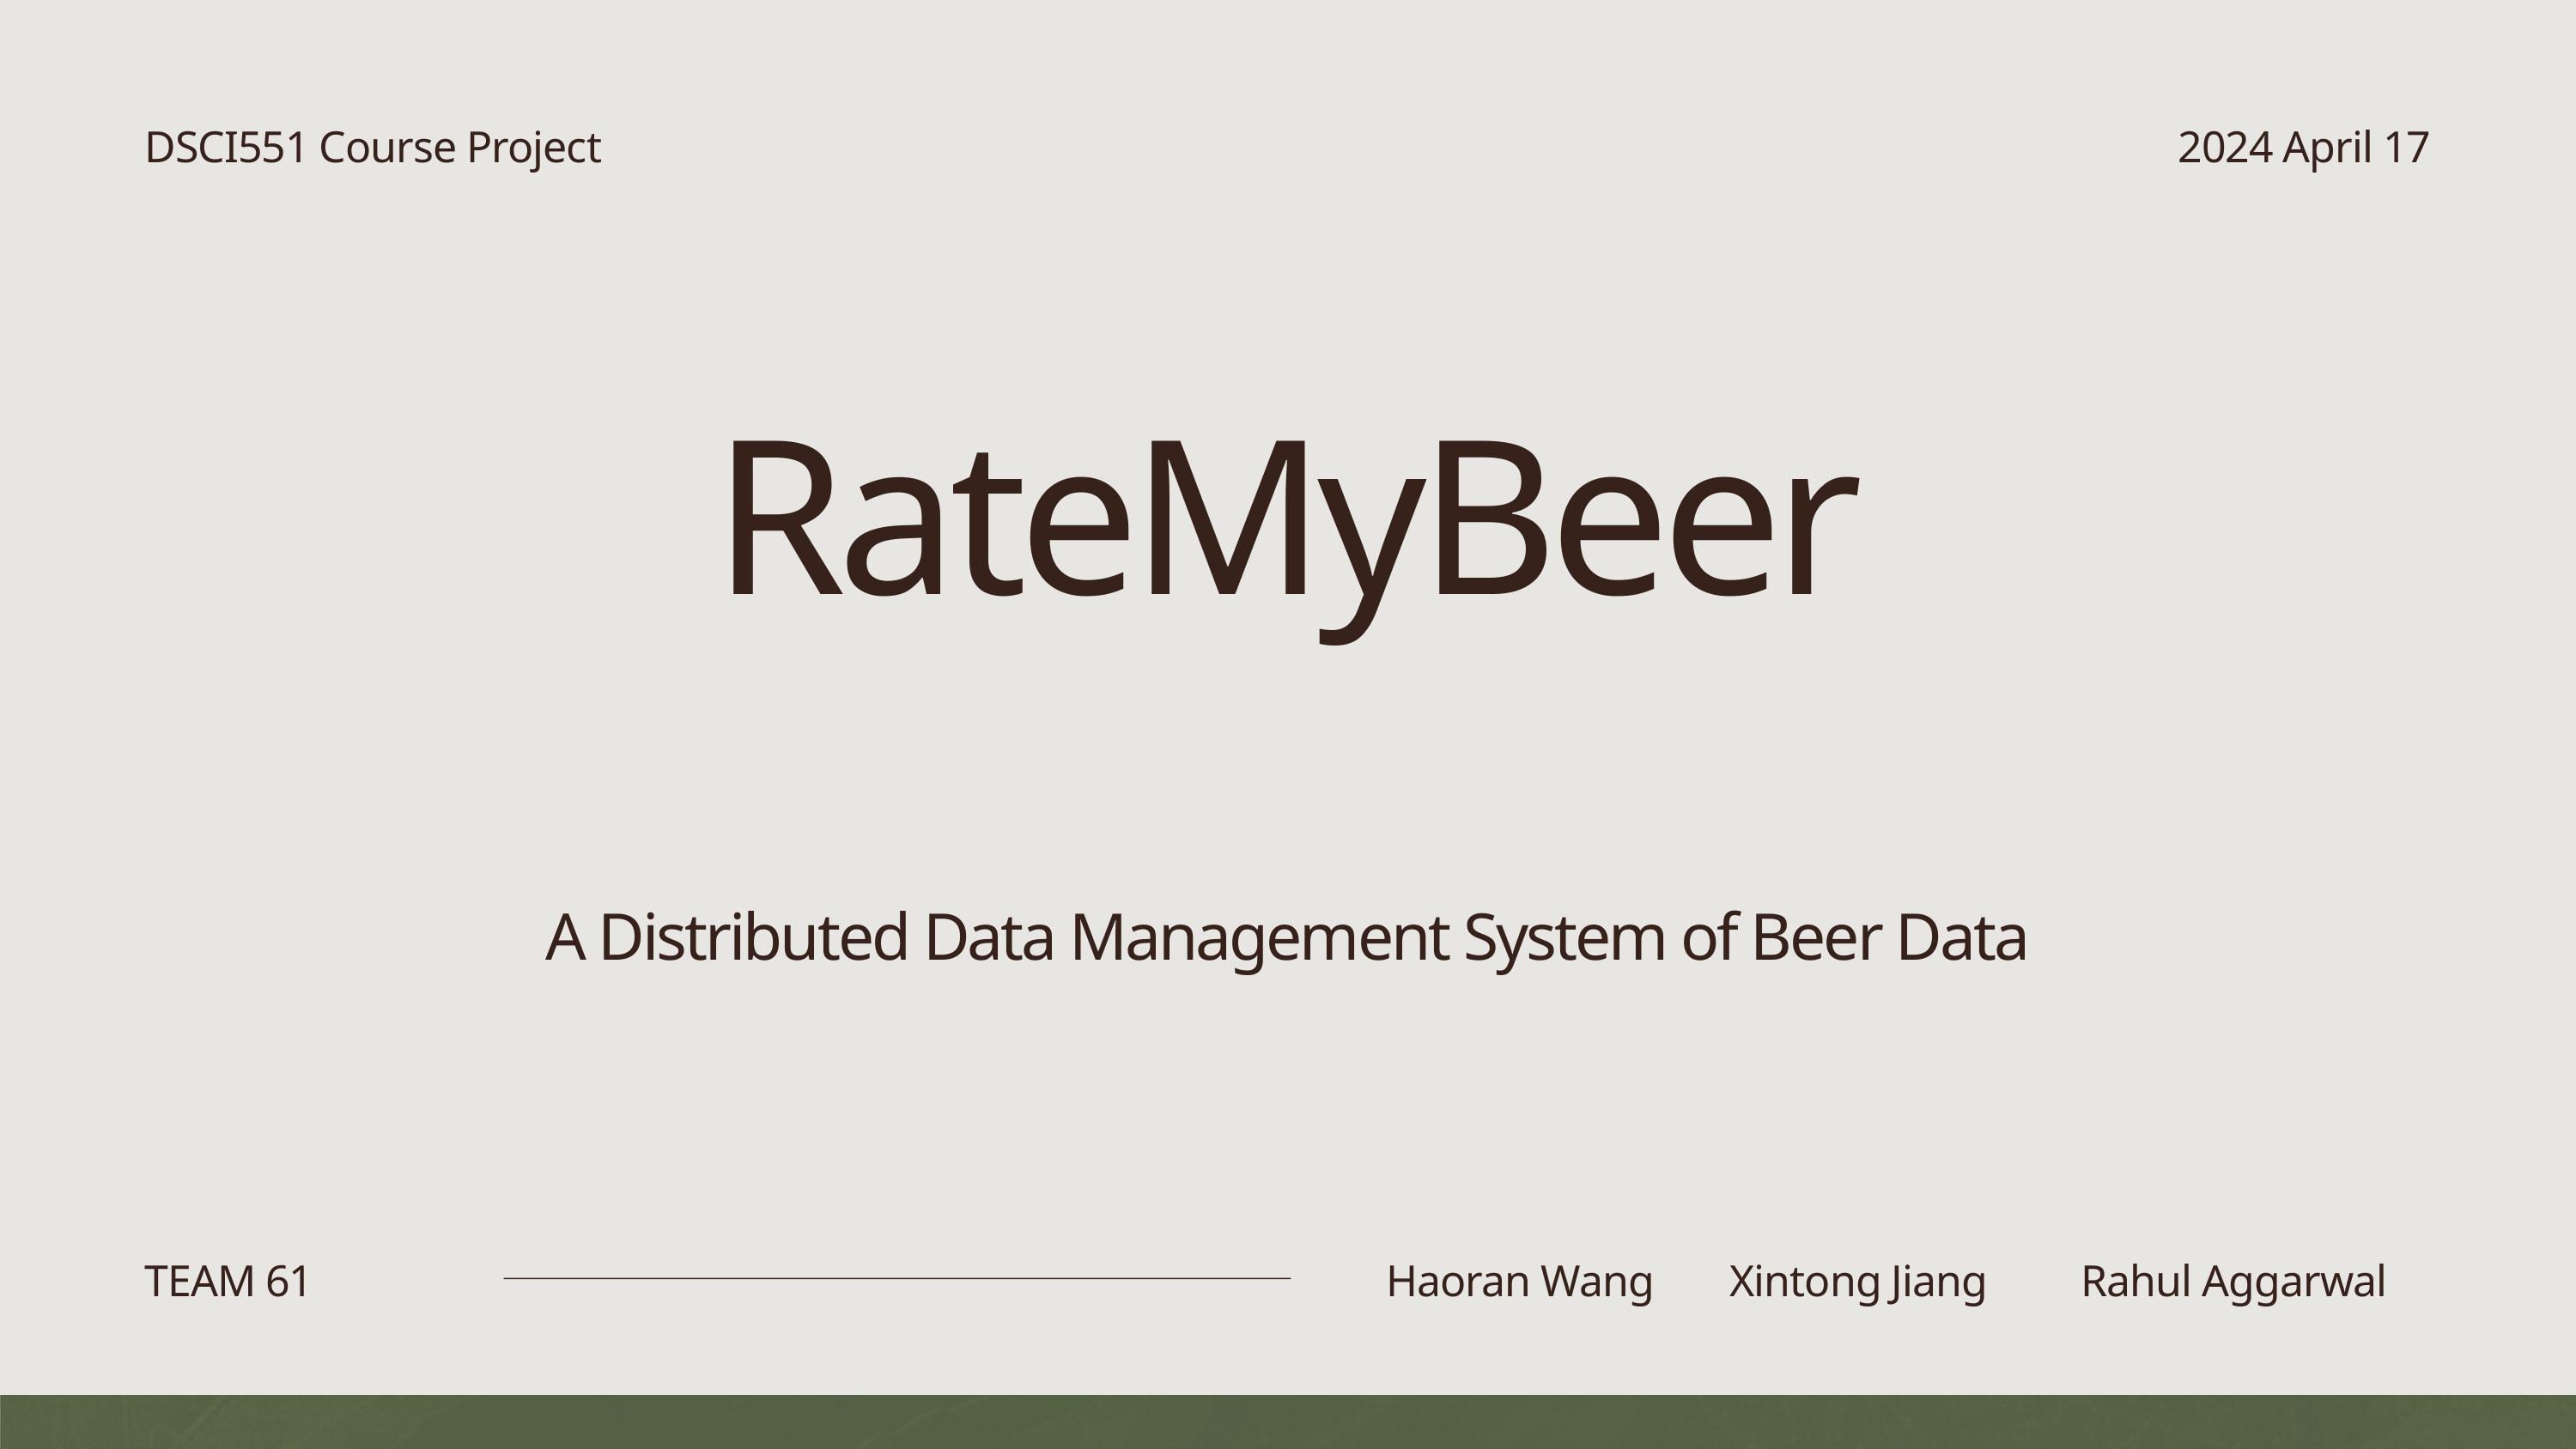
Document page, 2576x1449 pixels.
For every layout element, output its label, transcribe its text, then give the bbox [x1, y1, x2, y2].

text_box Xintong Jiang [1706, 1245, 1989, 1306]
text_box Haoran Wang [1295, 1245, 1655, 1306]
text_box A Distributed Data Management System of Beer Data [515, 882, 2061, 973]
text_box TEAM 61 [144, 1245, 504, 1306]
text_box DSCI551 Course Project [144, 111, 634, 172]
text_box 2024 April 17 [2044, 111, 2432, 172]
text_box [0, 1395, 2576, 1449]
text_box RateMyBeer [515, 422, 2061, 638]
text_box Rahul Aggarwal [2001, 1245, 2388, 1306]
